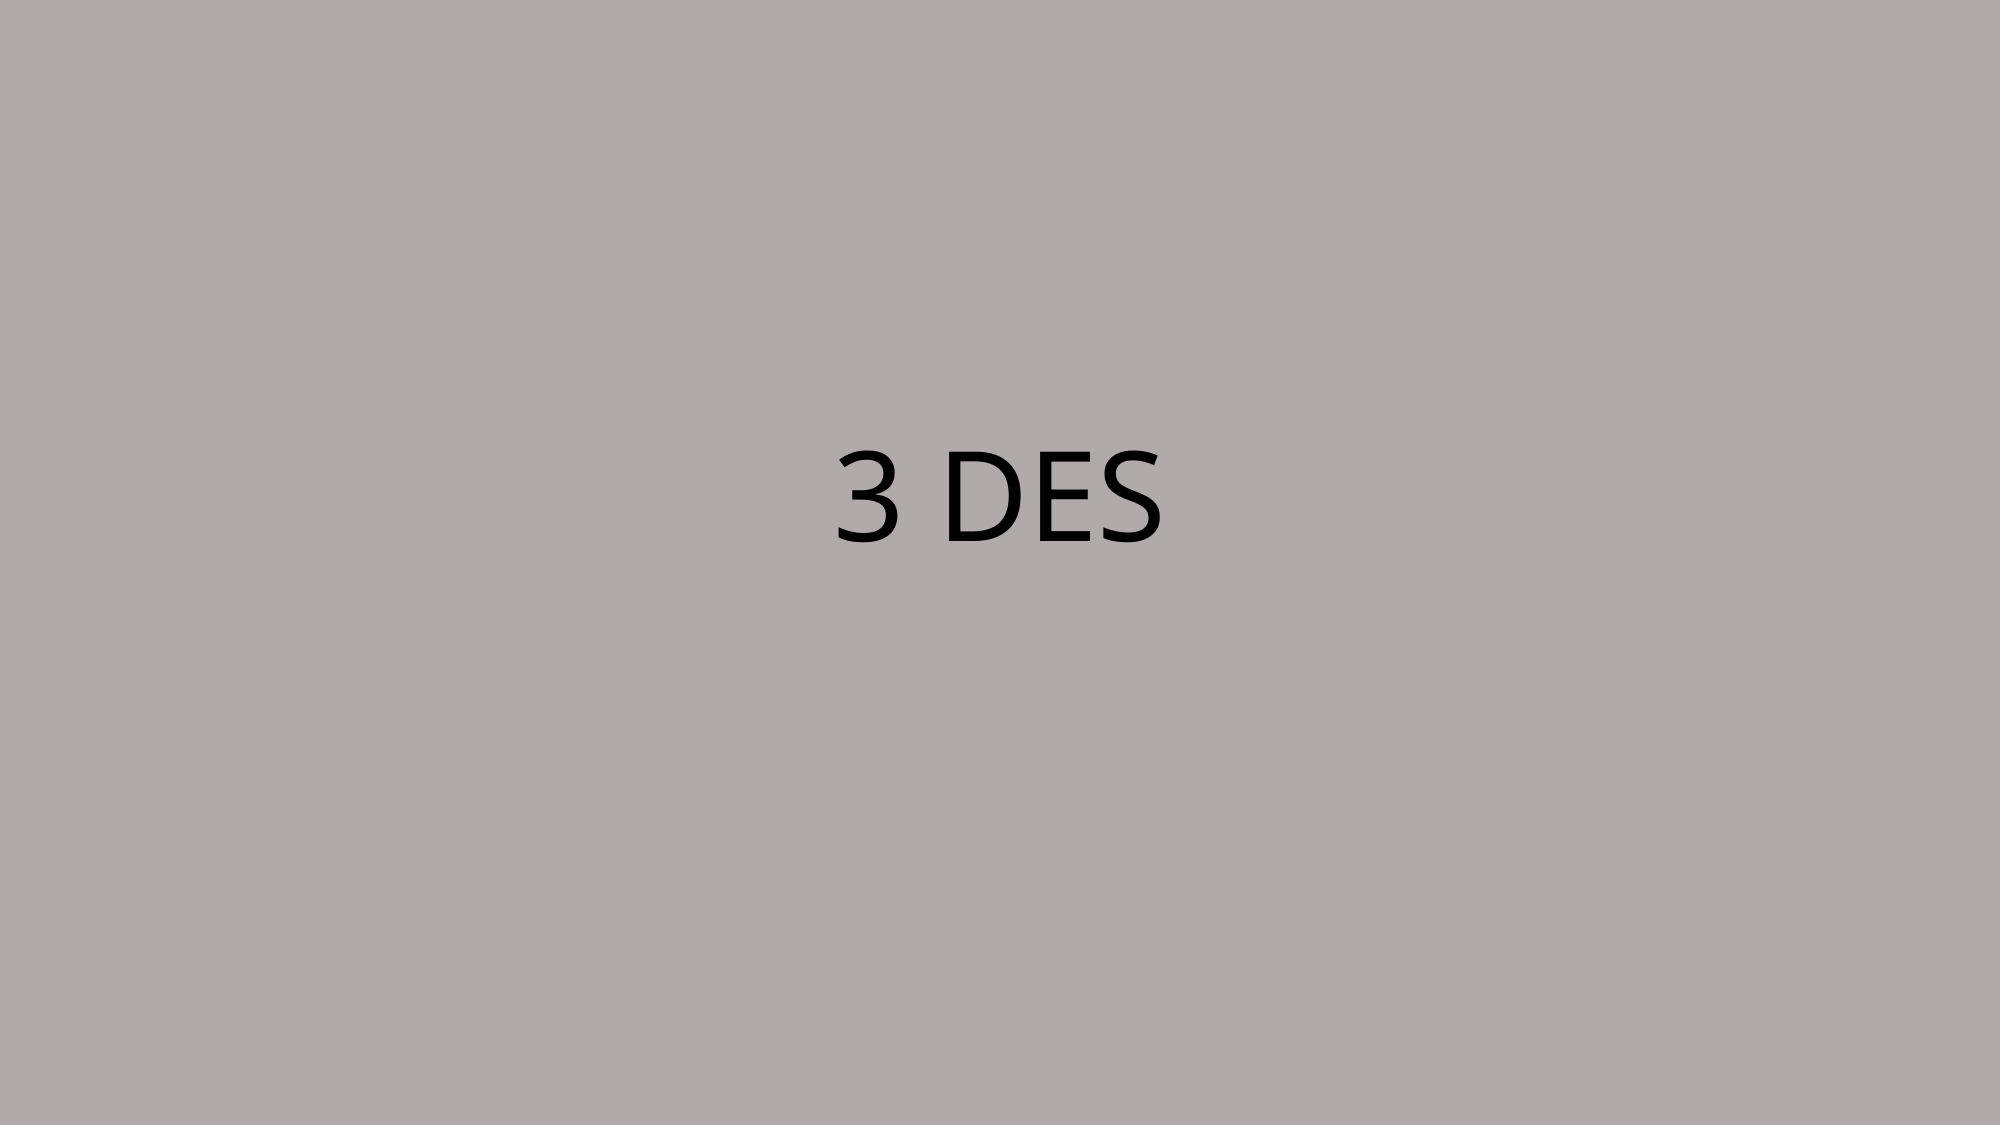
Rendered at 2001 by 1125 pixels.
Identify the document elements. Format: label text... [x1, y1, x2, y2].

title 3 DES [249, 184, 1750, 576]
